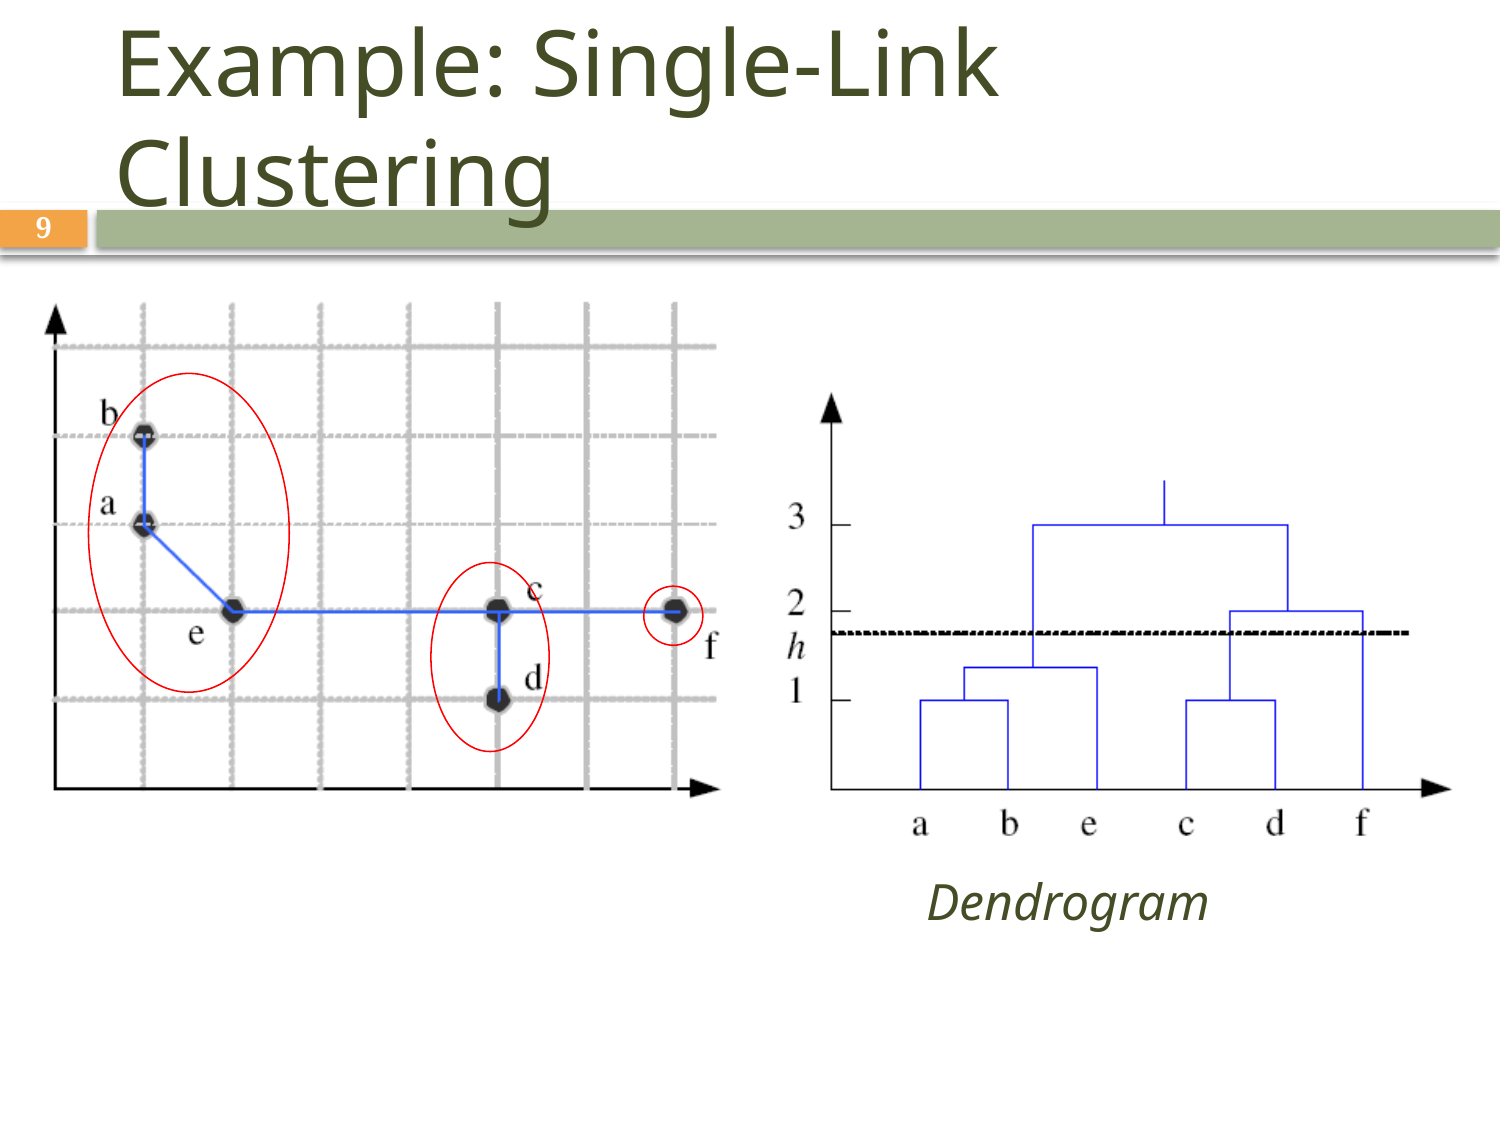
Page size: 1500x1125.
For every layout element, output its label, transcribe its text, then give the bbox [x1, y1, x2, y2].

slide_number 9 [0, 208, 88, 249]
picture [29, 284, 1468, 847]
text_box Dendrogram [911, 862, 1225, 938]
title Example: Single-Link Clustering [100, 42, 1463, 188]
